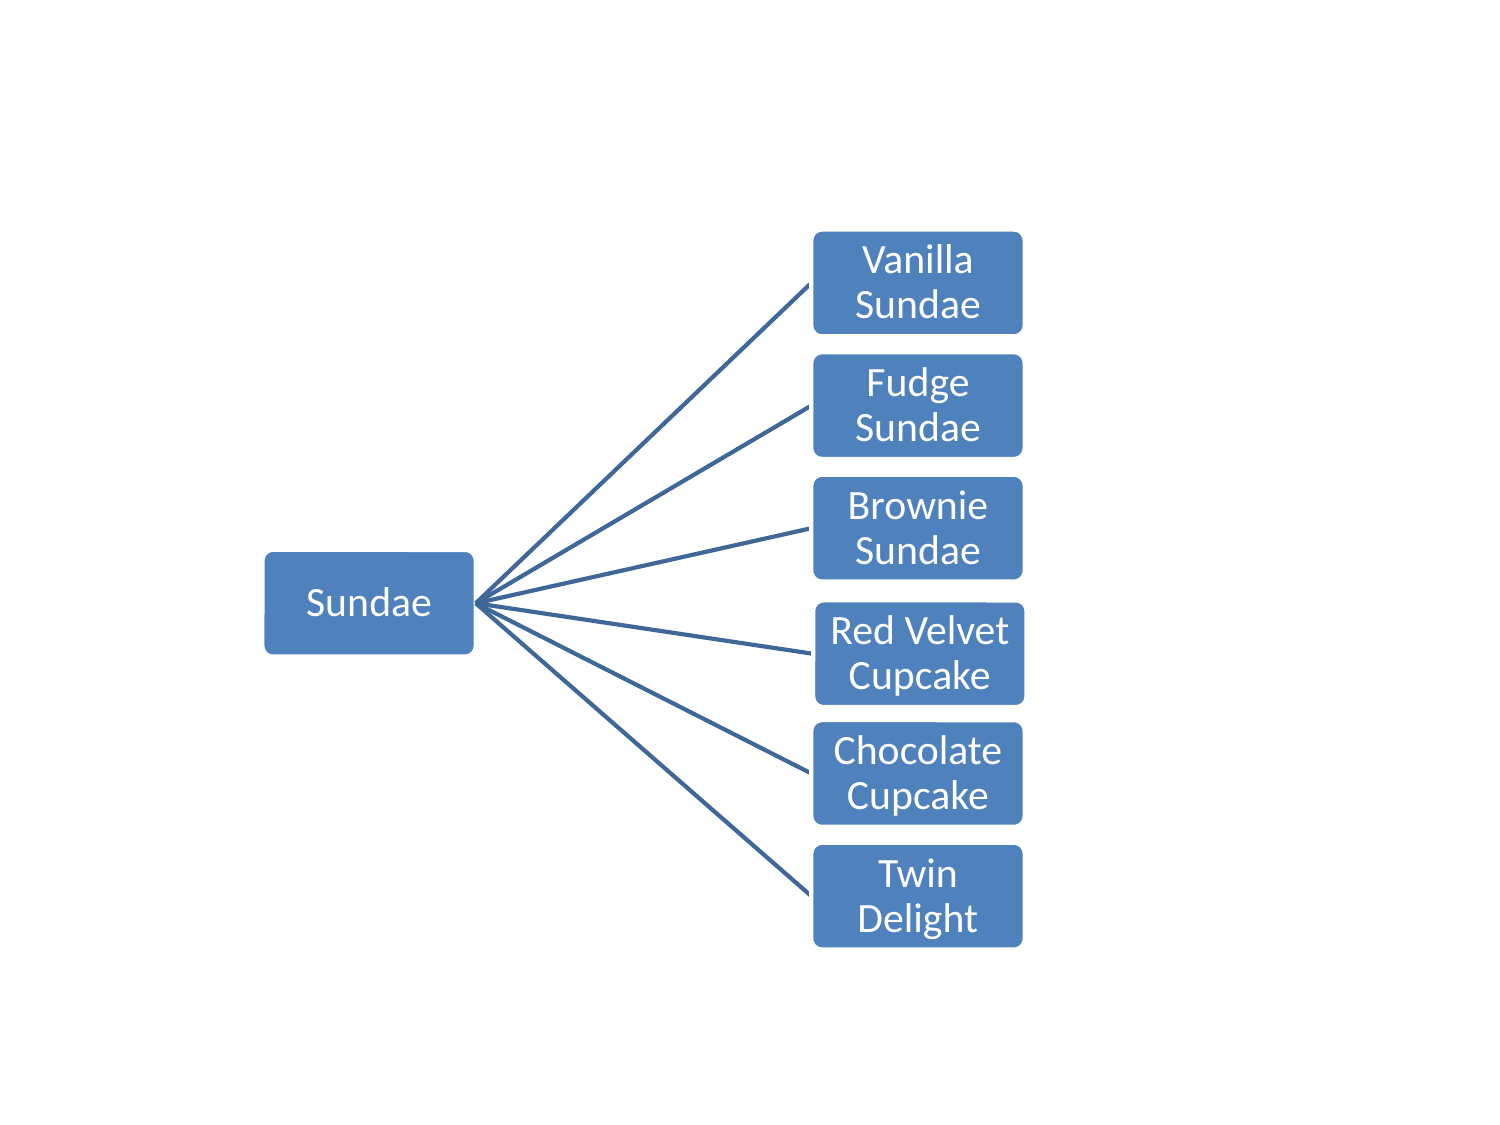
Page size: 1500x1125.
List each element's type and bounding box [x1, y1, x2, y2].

text_box [249, 228, 1288, 951]
